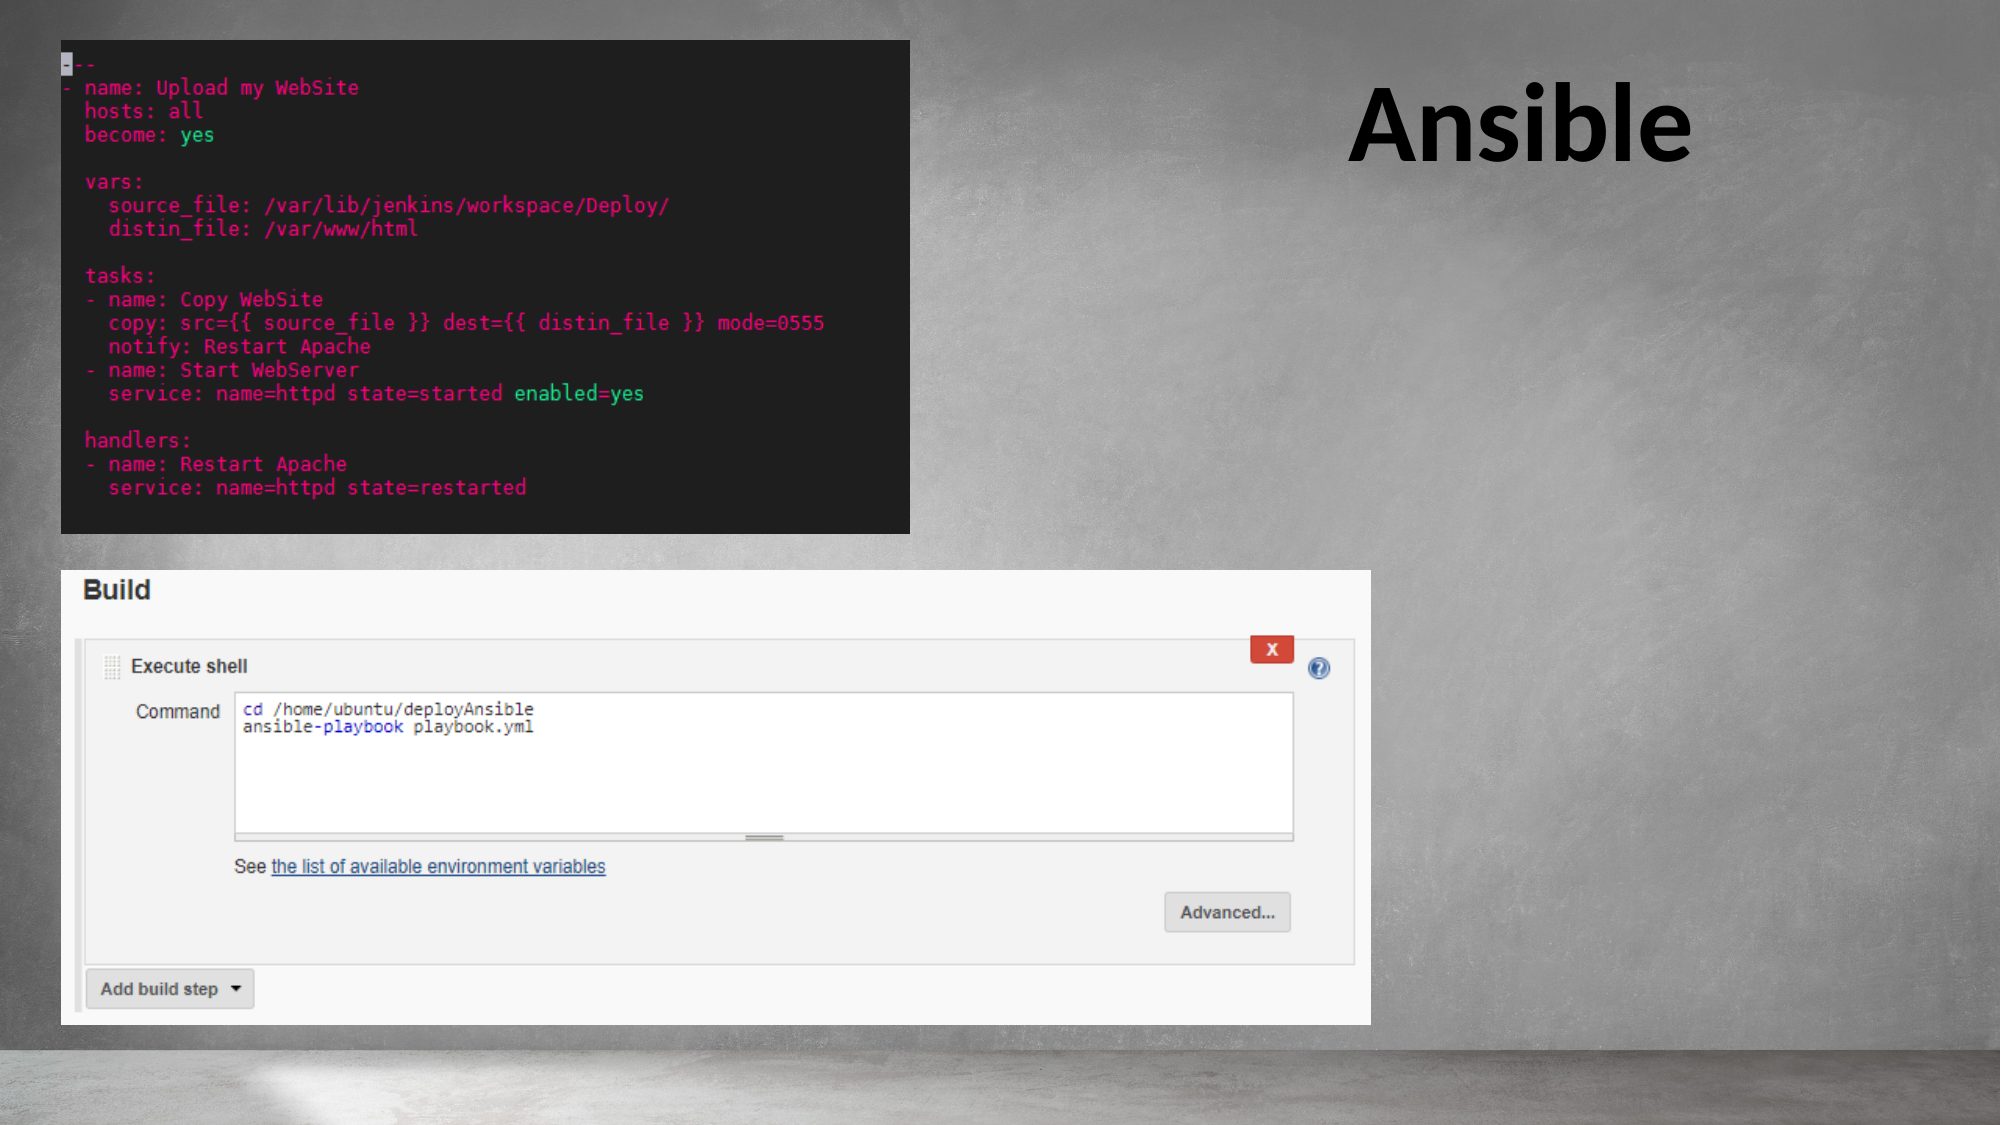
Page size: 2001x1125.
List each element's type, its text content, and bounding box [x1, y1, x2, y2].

picture [0, 0, 2000, 1125]
text_box Ansible [1333, 40, 1710, 191]
